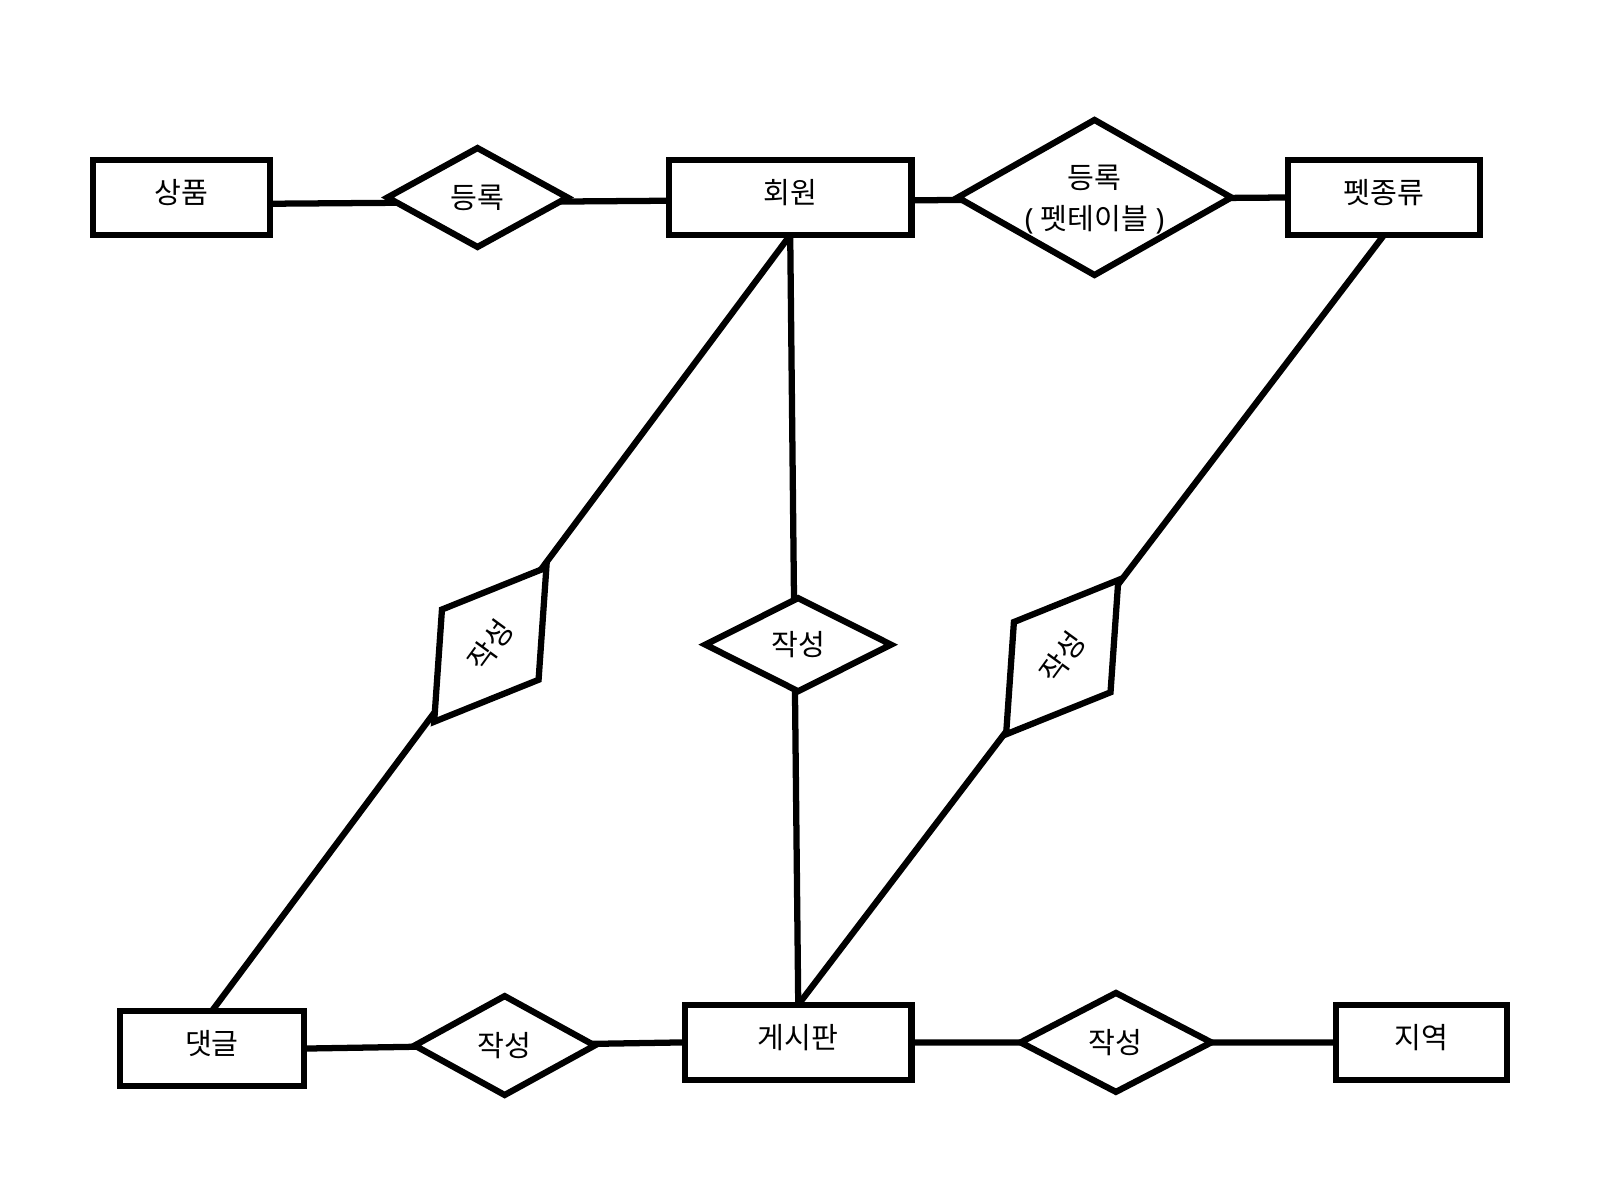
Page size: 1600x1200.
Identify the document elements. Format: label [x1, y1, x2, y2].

text_box [668, 159, 912, 236]
text_box [957, 119, 1232, 276]
text_box [414, 995, 595, 1096]
text_box [684, 1004, 912, 1081]
text_box [1335, 1004, 1508, 1081]
text_box [1020, 992, 1212, 1093]
text_box [92, 159, 271, 236]
text_box [394, 584, 586, 705]
text_box [966, 597, 1158, 718]
text_box [387, 147, 568, 248]
text_box [119, 1010, 305, 1087]
text_box [705, 597, 892, 692]
text_box [1287, 159, 1481, 236]
